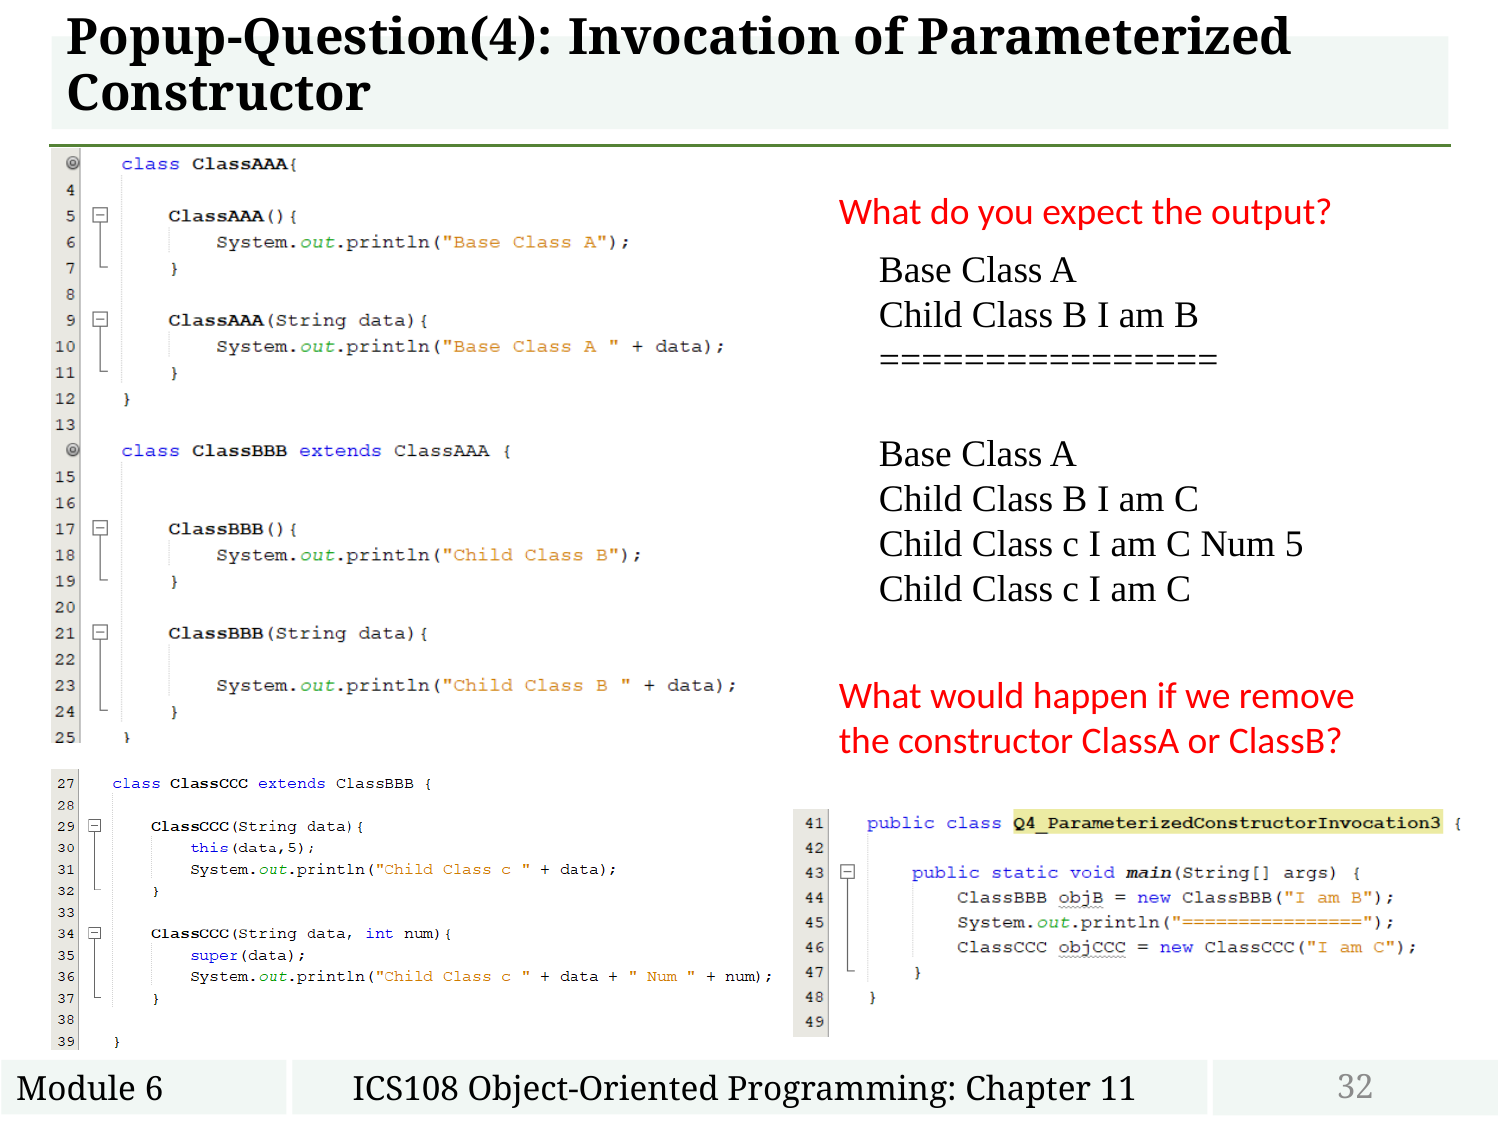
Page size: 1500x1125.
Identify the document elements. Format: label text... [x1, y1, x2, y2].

picture [51, 148, 760, 743]
slide_number 32 [1212, 1059, 1498, 1116]
text_box What would happen if we remove the constructor ClassA or ClassB? [823, 663, 1393, 768]
text_box Base Class A Child Class B I am B ================ [864, 239, 1345, 388]
text_box What do you expect the output? [823, 179, 1355, 239]
picture [51, 769, 1467, 1050]
title Popup-Question(4): Invocation of Parameterized Constructor [51, 36, 1449, 130]
text_box Base Class A Child Class B I am C Child Class c I am C Num 5 Child Class c I am C [864, 421, 1345, 617]
